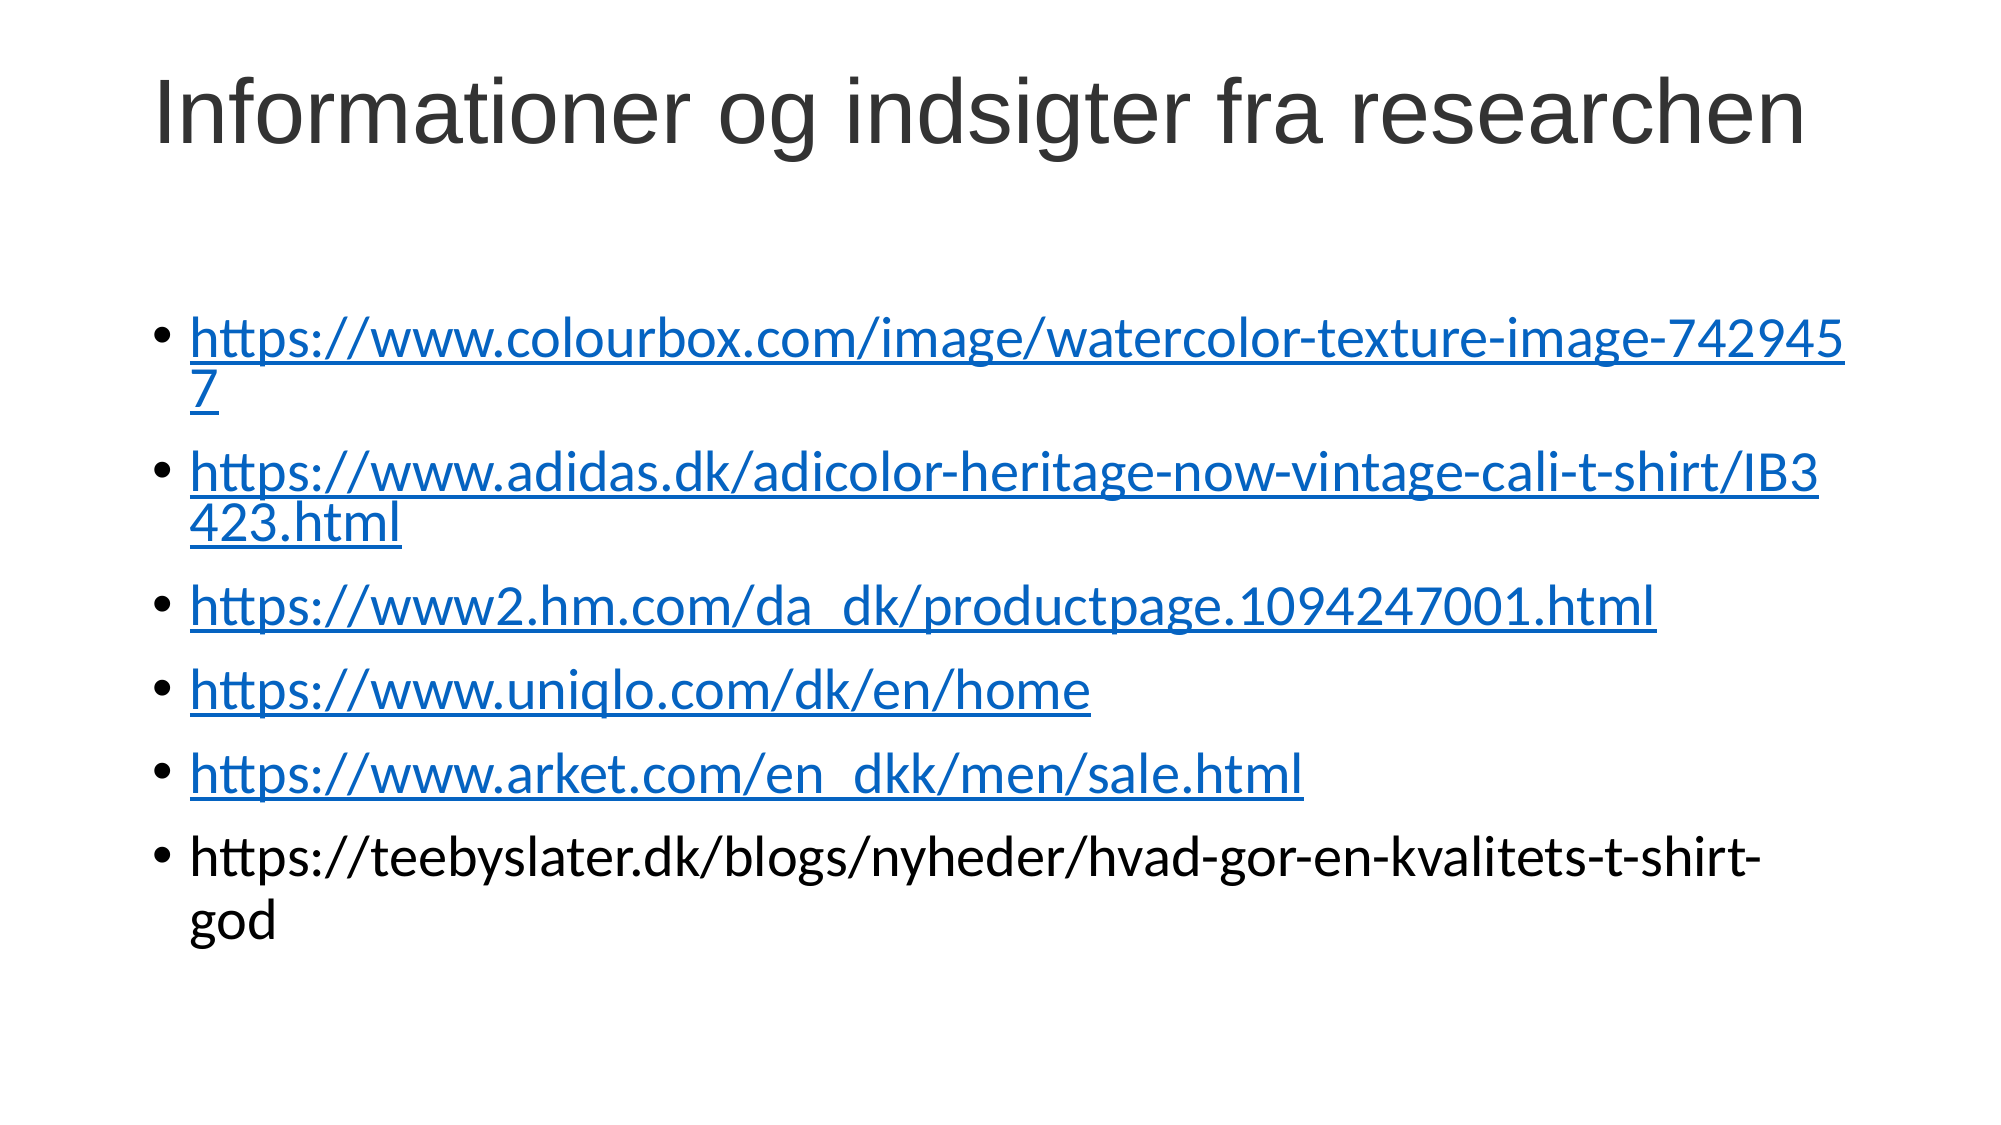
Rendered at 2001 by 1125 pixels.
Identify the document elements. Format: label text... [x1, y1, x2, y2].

title Informationer og indsigter fra researchen [137, 59, 1863, 278]
list https://www.colourbox.com/image/watercolor-texture-image-7429457 https://www.adidas.dk/adicolor-heritage-now-vintage-cali-t-shirt/IB3423.html https://www2.hm.com/da_dk/productpage.1094247001.html https://www.uniqlo.com/dk/en/home https://www.arket.com/en_dkk/men/sale.html https://teebyslater.dk/blogs/nyheder/hvad-gor-en-kvalitets-t-shirt-god [137, 299, 1863, 1014]
